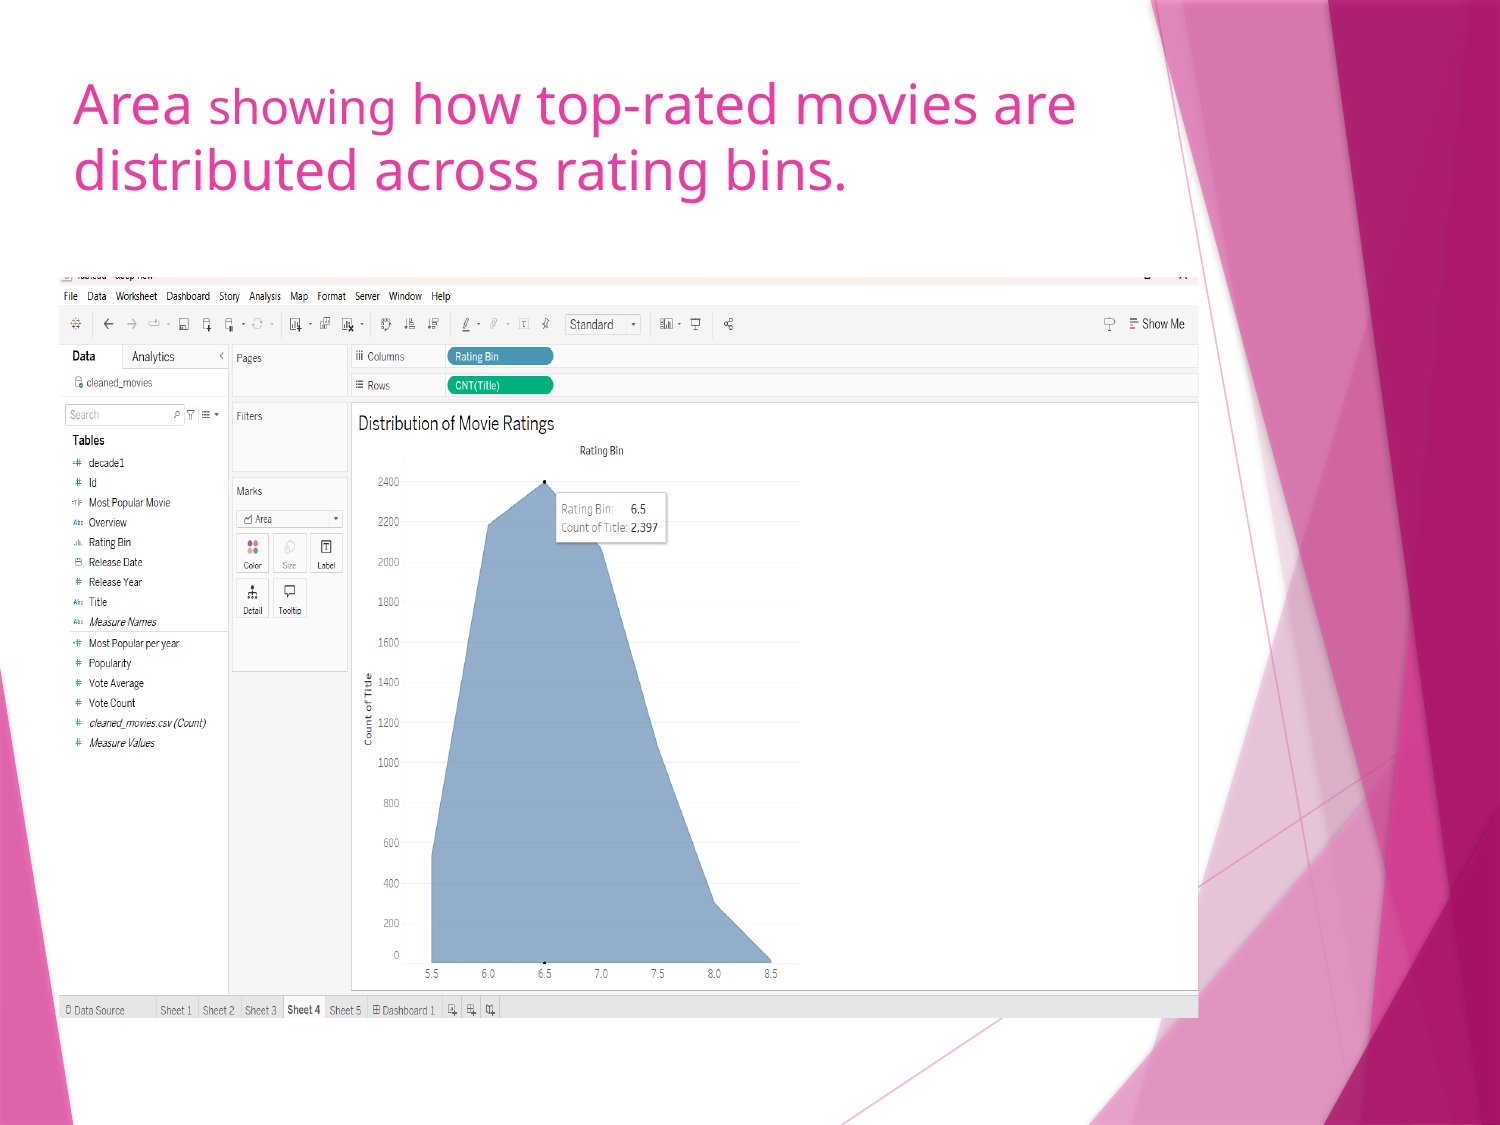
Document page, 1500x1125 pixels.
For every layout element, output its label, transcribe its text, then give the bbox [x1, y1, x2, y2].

picture [58, 277, 1199, 1019]
title Area showing how top-rated movies are distributed across rating bins. [59, 61, 1142, 276]
